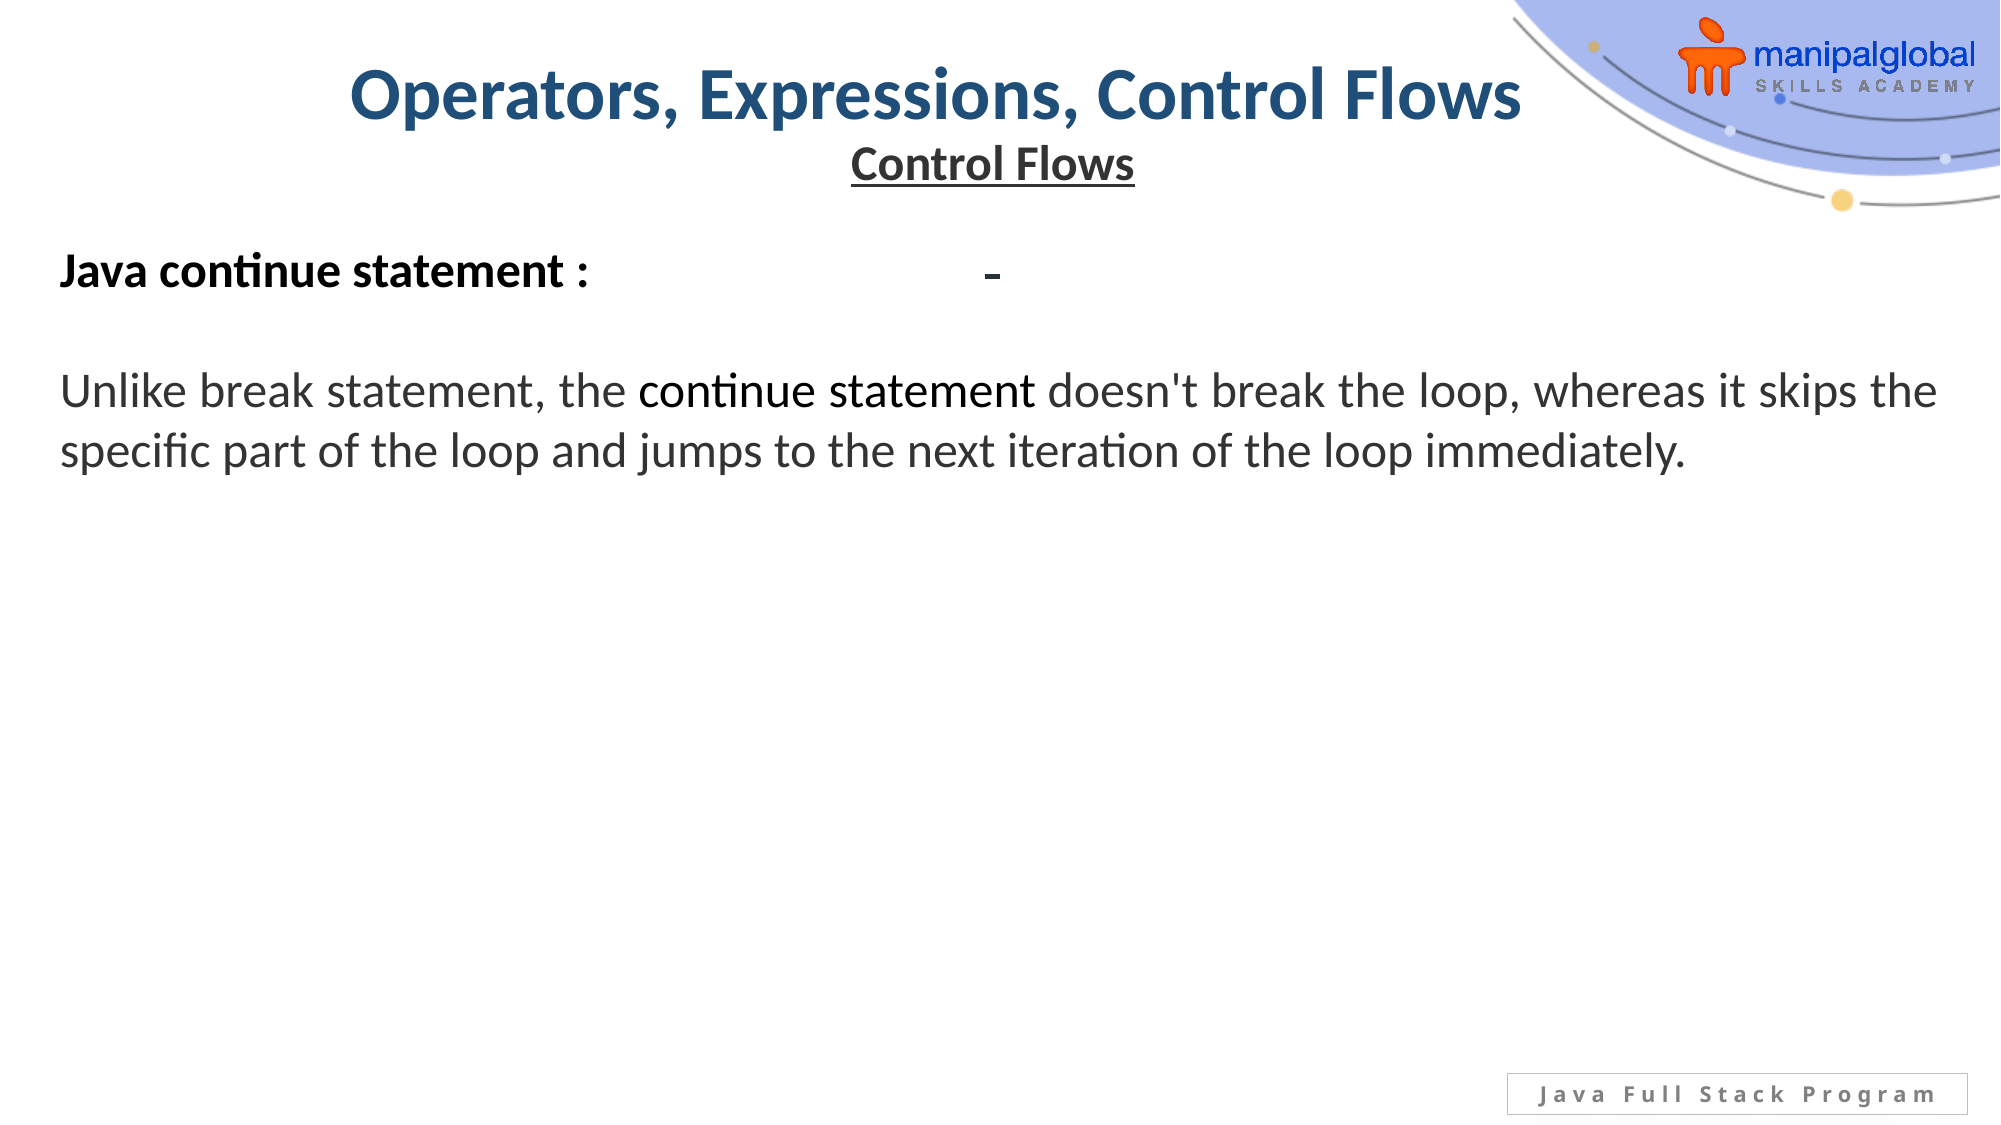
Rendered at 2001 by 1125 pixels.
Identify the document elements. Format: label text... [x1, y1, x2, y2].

picture [0, 0, 2000, 1125]
subtitle Control Flows [18, 129, 1968, 1074]
title Operators, Expressions, Control Flows [125, 0, 1750, 129]
text_box Java continue statement : Unlike break statement, the continue statement doesn't break the loop, whereas it skips the specific part of the loop and jumps to the next iteration of the loop immediately. [44, 229, 1954, 545]
text_box Java Full Stack Program [1507, 1073, 1968, 1115]
